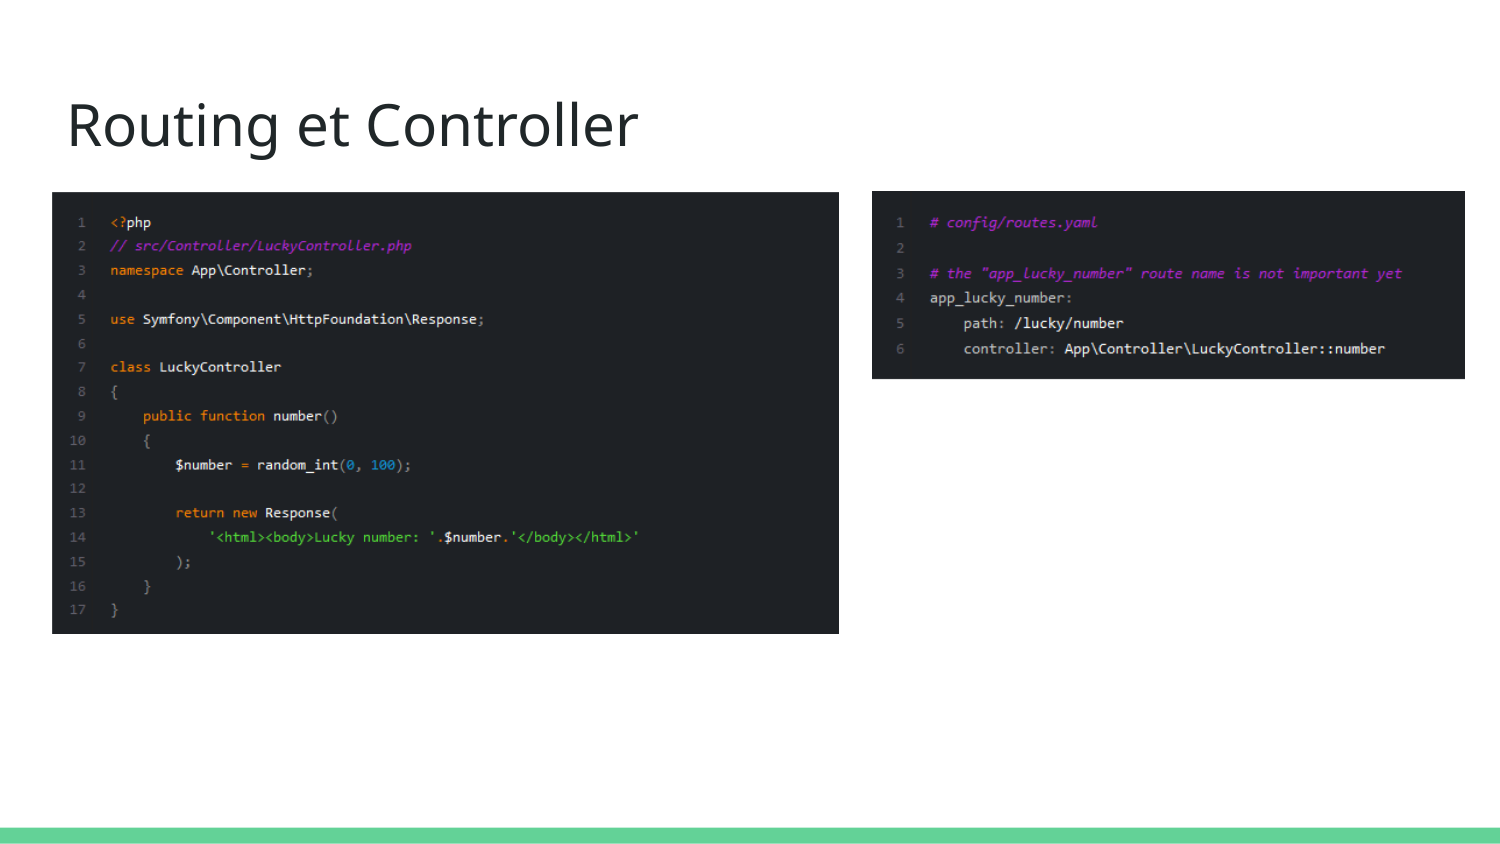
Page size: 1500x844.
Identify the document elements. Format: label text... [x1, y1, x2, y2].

title Routing et Controller [51, 72, 1449, 167]
picture [872, 191, 1465, 384]
picture [50, 191, 839, 635]
